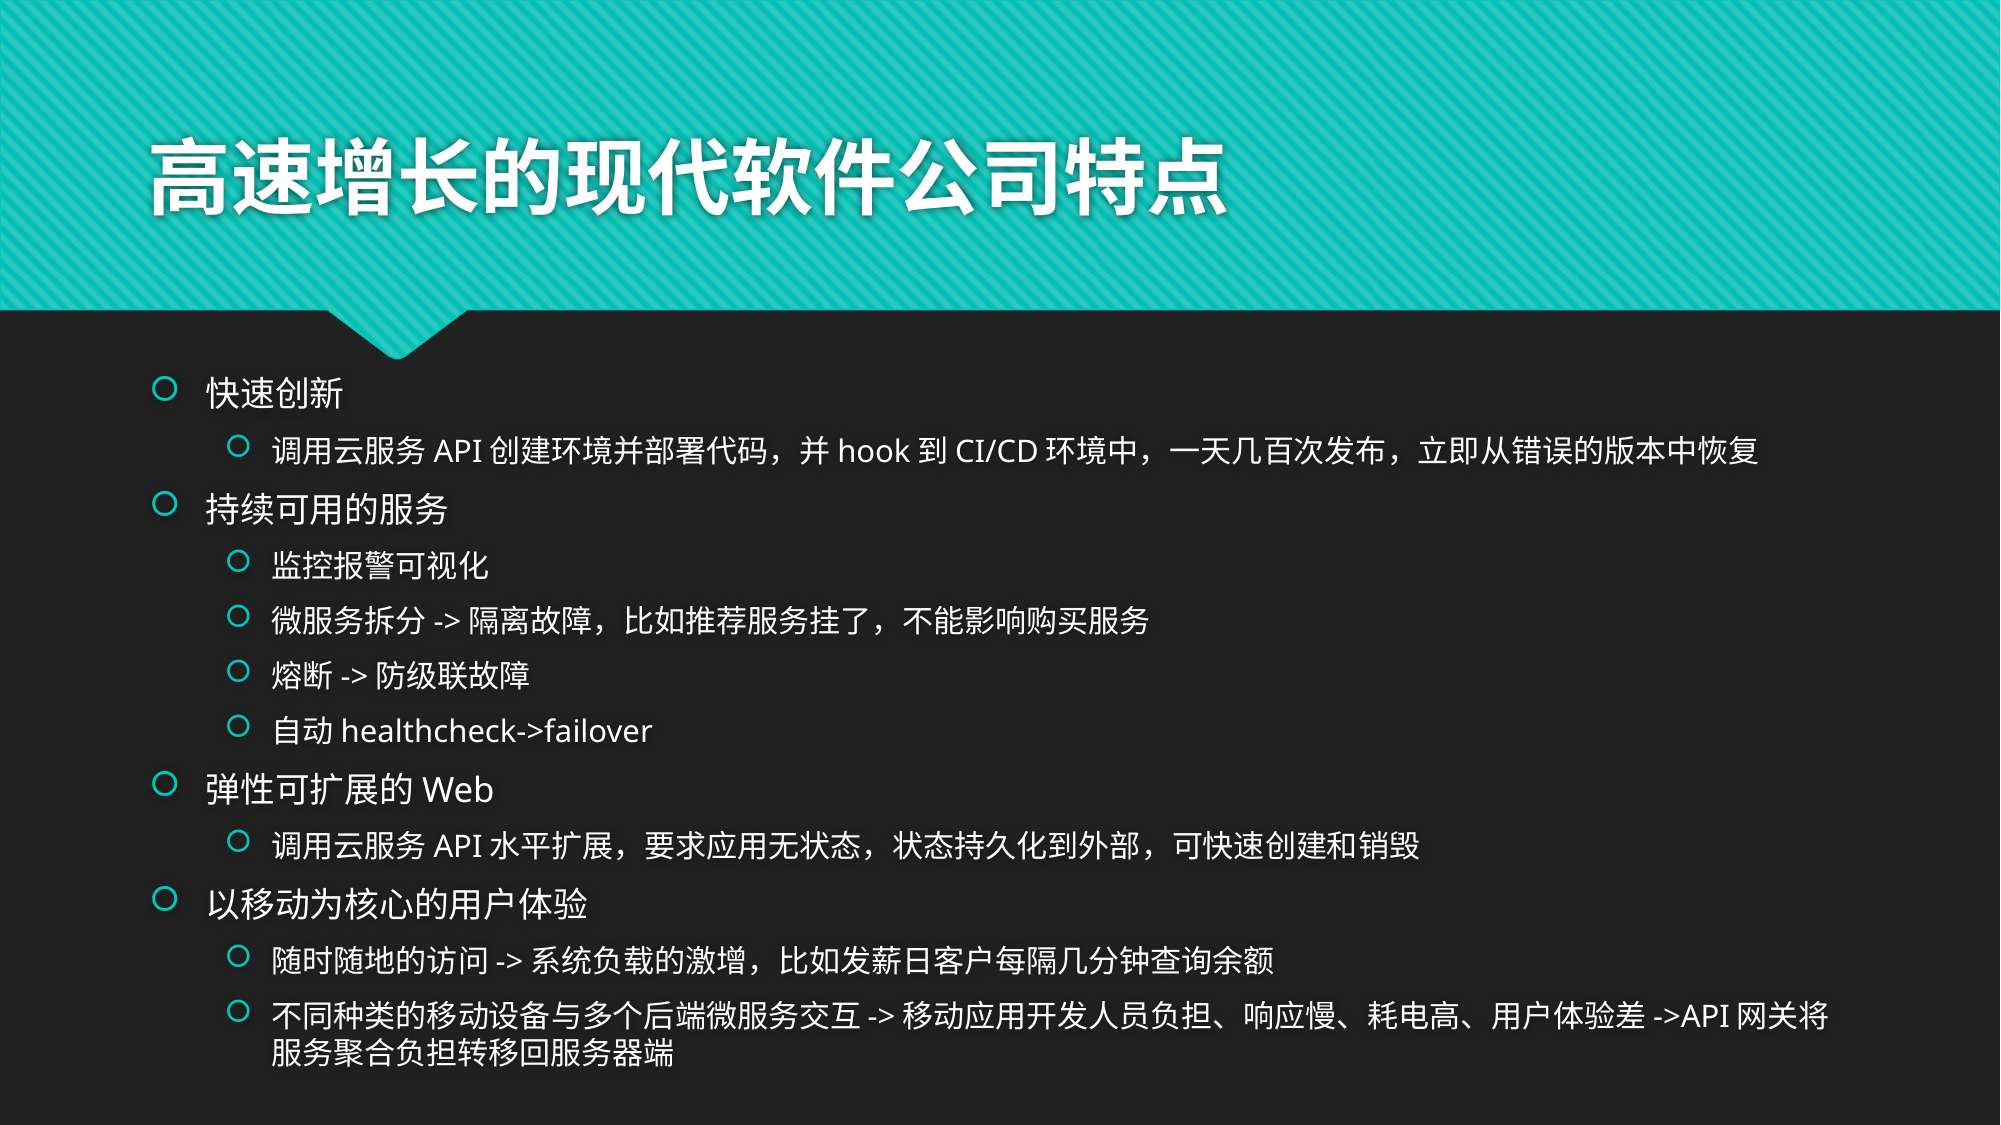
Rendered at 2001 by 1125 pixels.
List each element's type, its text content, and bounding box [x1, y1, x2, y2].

list 快速创新 调用云服务API创建环境并部署代码，并hook到CI/CD环境中，一天几百次发布，立即从错误的版本中恢复 持续可用的服务 监控报警可视化 微服务拆分->隔离故障，比如推荐服务挂了，不能影响购买服务 熔断->防级联故障 自动healthcheck->failover 弹性可扩展的Web 调用云服务API水平扩展，要求应用无状态，状态持久化到外部，可快速创建和销毁 以移动为核心的用户体验 随时随地的访问->系统负载的激增，比如发薪日客户每隔几分钟查询余额 不同种类的移动设备与多个后端微服务交互->移动应用开发人员负担、响应慢、耗电高、用户体验差->API网关将服务聚合负担转移回服务器端 [134, 364, 1866, 1083]
title 高速增长的现代软件公司特点 [132, 73, 1868, 233]
